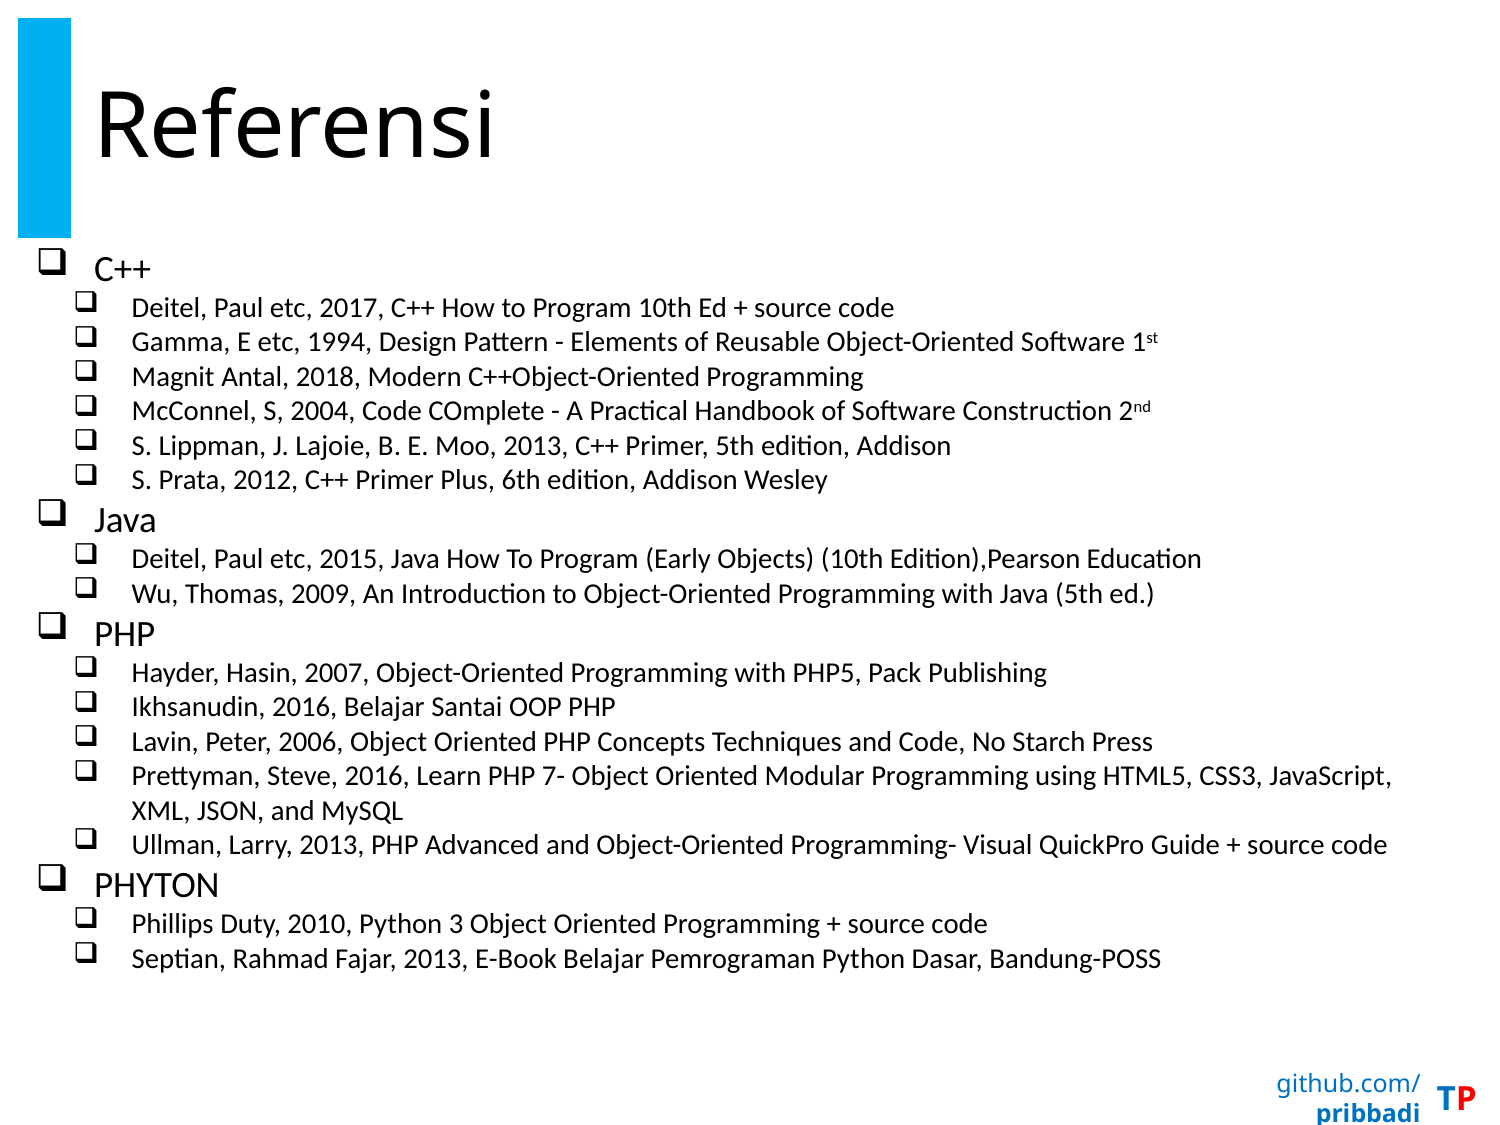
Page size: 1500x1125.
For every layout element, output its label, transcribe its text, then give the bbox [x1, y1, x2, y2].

title Referensi [78, 19, 1443, 236]
list C++ Deitel, Paul etc, 2017, C++ How to Program 10th Ed + source code Gamma, E etc, 1994, Design Pattern - Elements of Reusable Object-Oriented Software 1st Magnit Antal, 2018, Modern C++Object-Oriented Programming McConnel, S, 2004, Code COmplete - A Practical Handbook of Software Construction 2nd S. Lippman, J. Lajoie, B. E. Moo, 2013, C++ Primer, 5th edition, Addison S. Prata, 2012, C++ Primer Plus, 6th edition, Addison Wesley Java Deitel, Paul etc, 2015, Java How To Program (Early Objects) (10th Edition),Pearson Education Wu, Thomas, 2009, An Introduction to Object-Oriented Programming with Java (5th ed.) PHP Hayder, Hasin, 2007, Object-Oriented Programming with PHP5, Pack Publishing Ikhsanudin, 2016, Belajar Santai OOP PHP Lavin, Peter, 2006, Object Oriented PHP Concepts Techniques and Code, No Starch Press Prettyman, Steve, 2016, Learn PHP 7- Object Oriented Modular Programming using HTML5, CSS3, JavaScript, XML, JSON, and MySQL Ullman, Larry, 2013, PHP Advanced and Object-Oriented Programming- Visual QuickPro Guide + source code PHYTON Phillips Duty, 2010, Python 3 Object Oriented Programming + source code Septian, Rahmad Fajar, 2013, E-Book Belajar Pemrograman Python Dasar, Bandung-POSS [20, 236, 1469, 1070]
